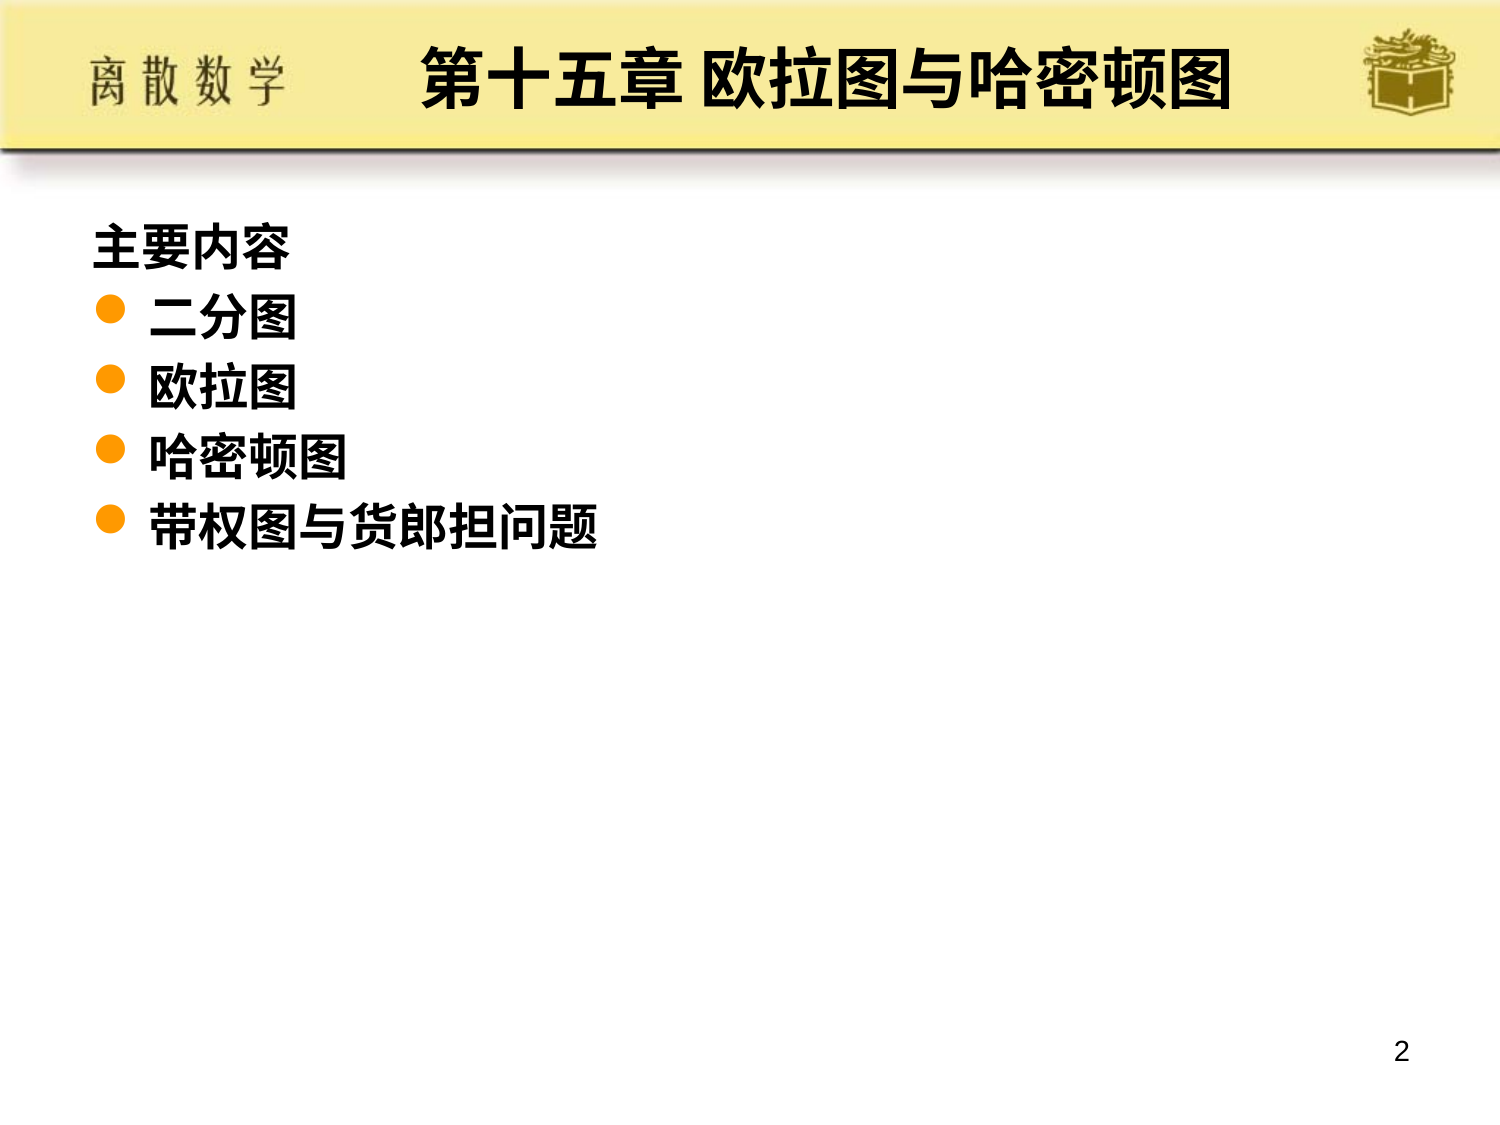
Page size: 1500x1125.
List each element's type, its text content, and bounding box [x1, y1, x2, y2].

list 主要内容 二分图 欧拉图 哈密顿图 带权图与货郎担问题 [76, 208, 1427, 951]
picture [0, 0, 1500, 1125]
slide_number 2 [1074, 1024, 1425, 1103]
title 第十五章 欧拉图与哈密顿图 [324, 42, 1329, 112]
